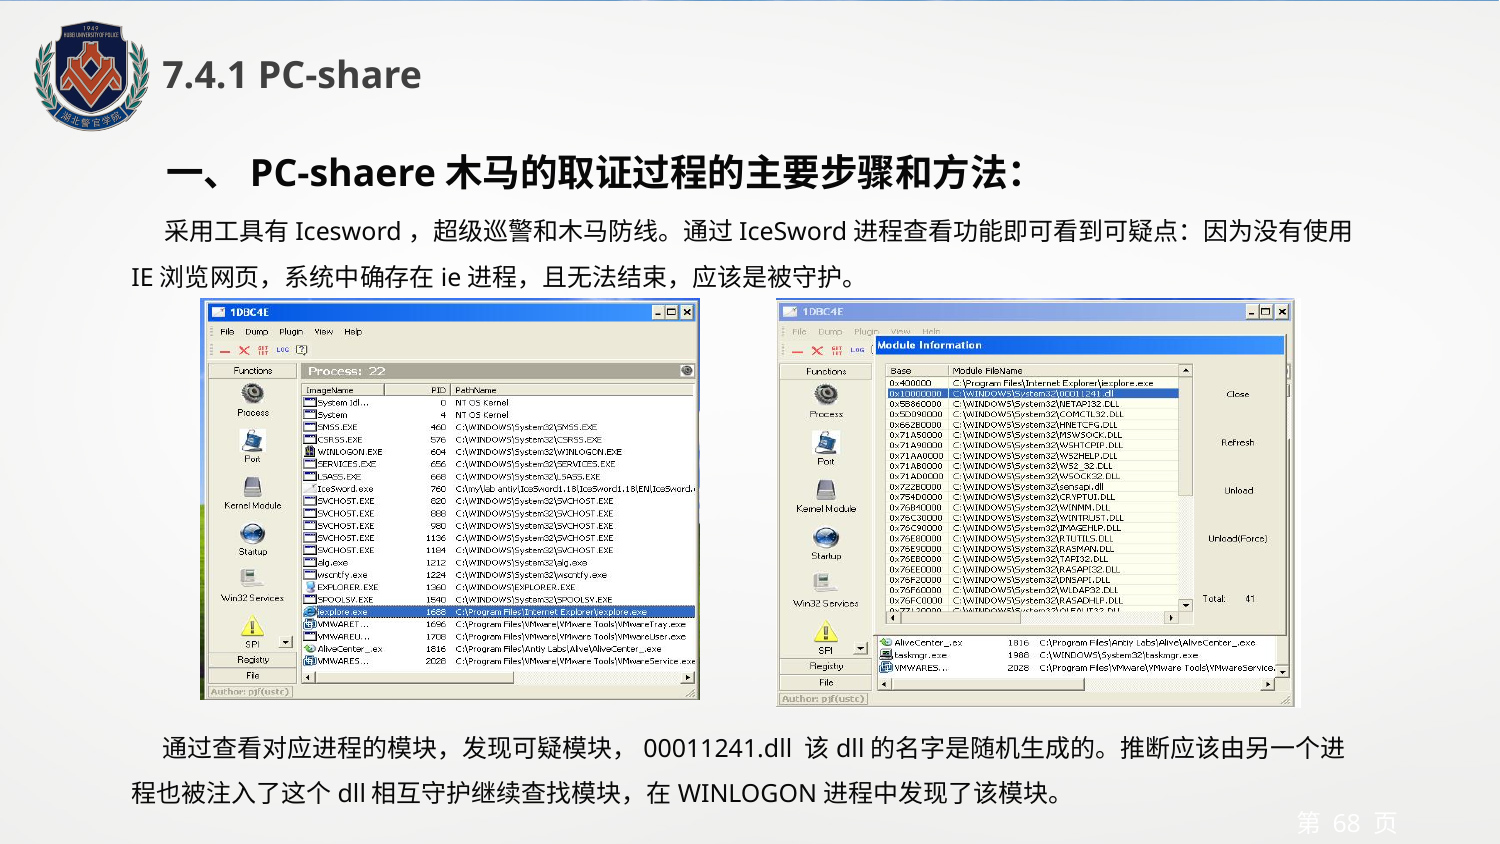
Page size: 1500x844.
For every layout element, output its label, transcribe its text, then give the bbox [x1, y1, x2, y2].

text_box 7.4.1 PC-share [147, 43, 650, 103]
picture [0, 0, 1500, 844]
text_box 一、PC-shaere木马的取证过程的主要步骤和方法： 采用工具有Icesword，超级巡警和木马防线。通过IceSword进程查看功能即可看到可疑点：因为没有使用IE浏览网页，系统中确存在ie进程，且无法结束，应该是被守护。 通过查看对应进程的模块，发现可疑模块，00011241.dll 该dll的名字是随机生成的。推断应该由另一个进程也被注入了这个dll相互守护继续查找模块，在WINLOGON进程中发现了该模块。 [116, 118, 1384, 816]
